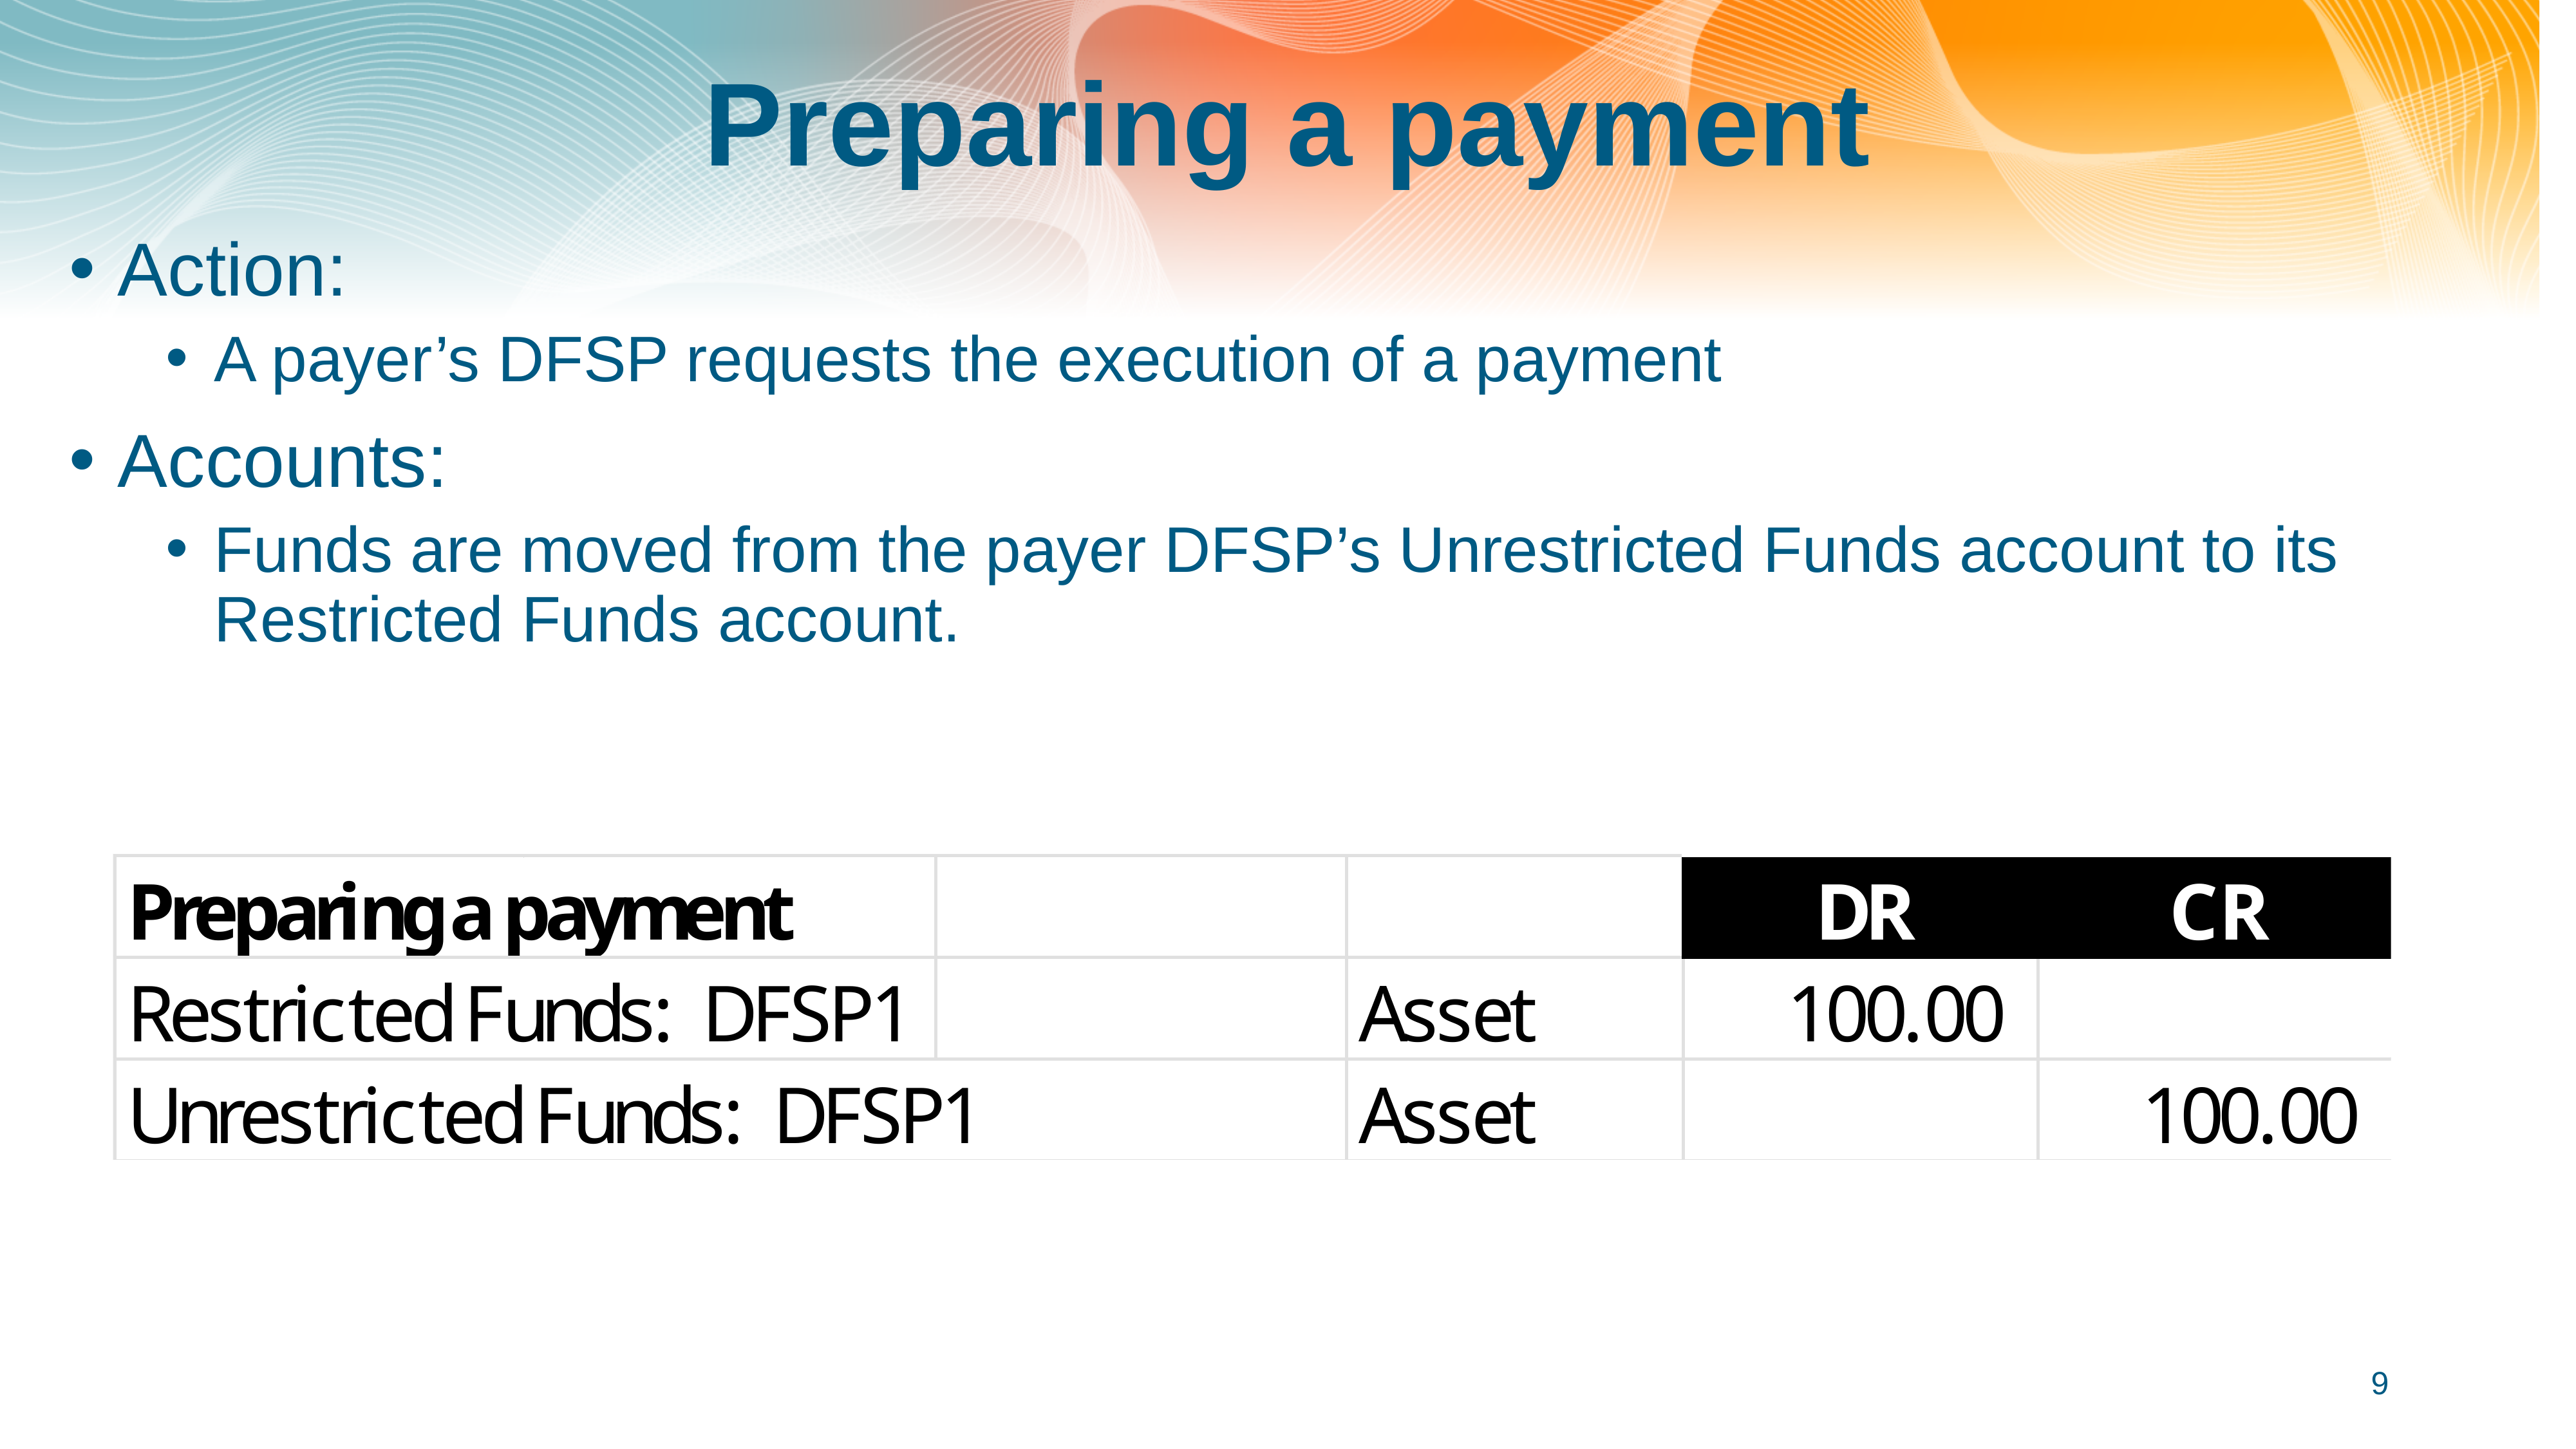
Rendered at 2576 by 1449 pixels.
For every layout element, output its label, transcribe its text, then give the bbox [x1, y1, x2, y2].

title Preparing a payment [60, 48, 2516, 207]
list Action: A payer’s DFSP requests the execution of a payment Accounts: Funds are moved from the payer DFSP’s Unrestricted Funds account to its Restricted Funds account. [60, 226, 2516, 1305]
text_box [113, 853, 2394, 1163]
picture [0, 0, 2540, 1417]
slide_number 9 [1819, 1343, 2399, 1421]
